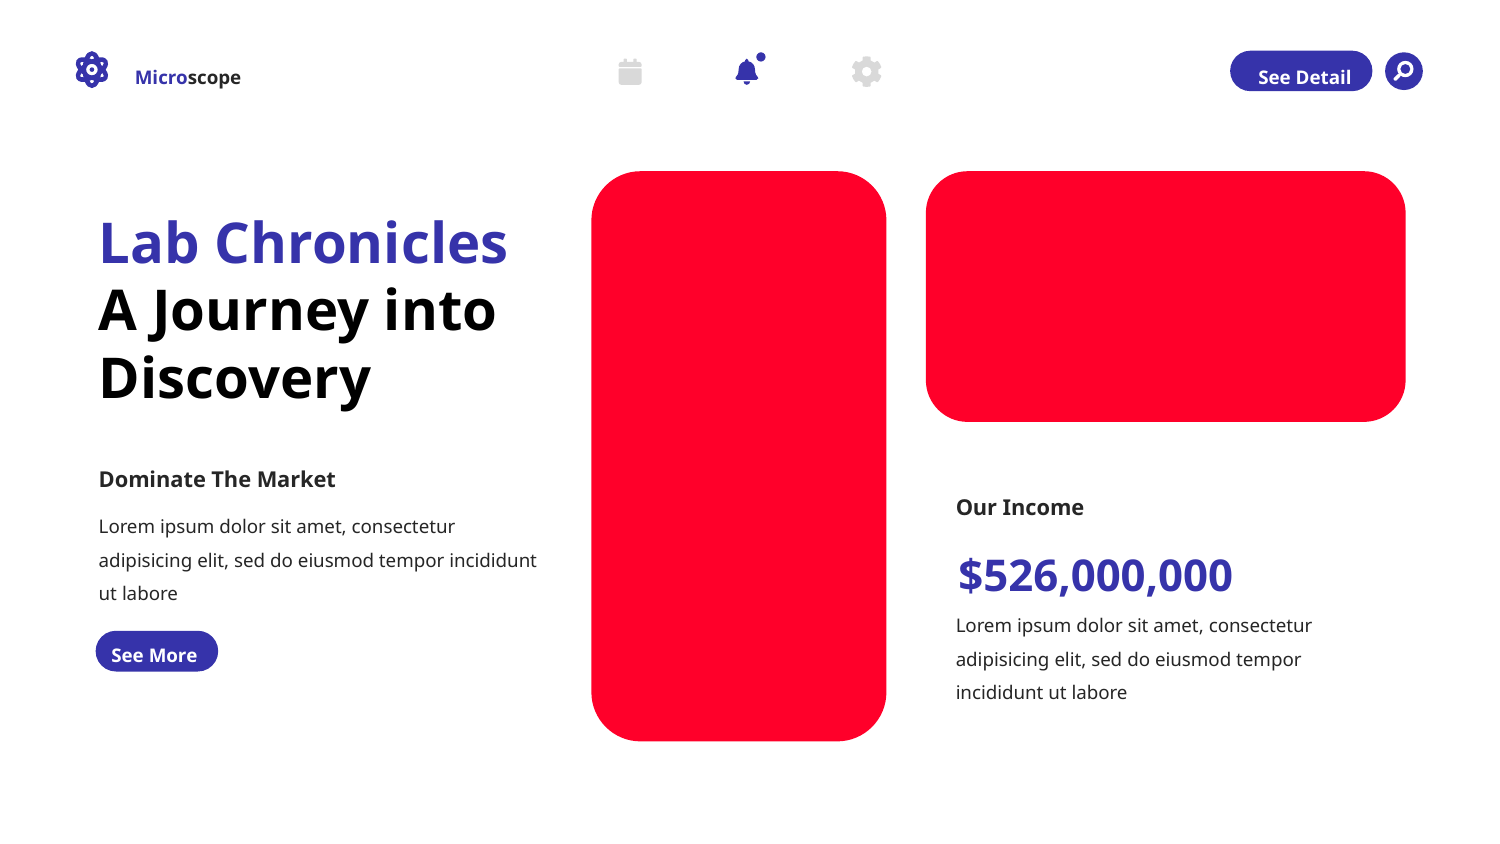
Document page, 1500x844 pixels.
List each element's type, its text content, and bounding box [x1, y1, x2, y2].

text_box Lab Chronicles A Journey into Discovery [84, 199, 542, 417]
picture [591, 171, 887, 742]
text_box Dominate The Market [84, 445, 390, 500]
text_box Lorem ipsum dolor sit amet, consectetur adipisicing elit, sed do eiusmod tempor incididunt ut labore [84, 495, 552, 612]
text_box Lorem ipsum dolor sit amet, consectetur adipisicing elit, sed do eiusmod tempor incididunt ut labore [941, 594, 1406, 711]
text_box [75, 47, 1423, 94]
text_box Our Income [941, 472, 1247, 527]
picture [925, 171, 1406, 422]
text_box $526,000,000 [943, 514, 1346, 608]
text_box See More [95, 625, 219, 674]
